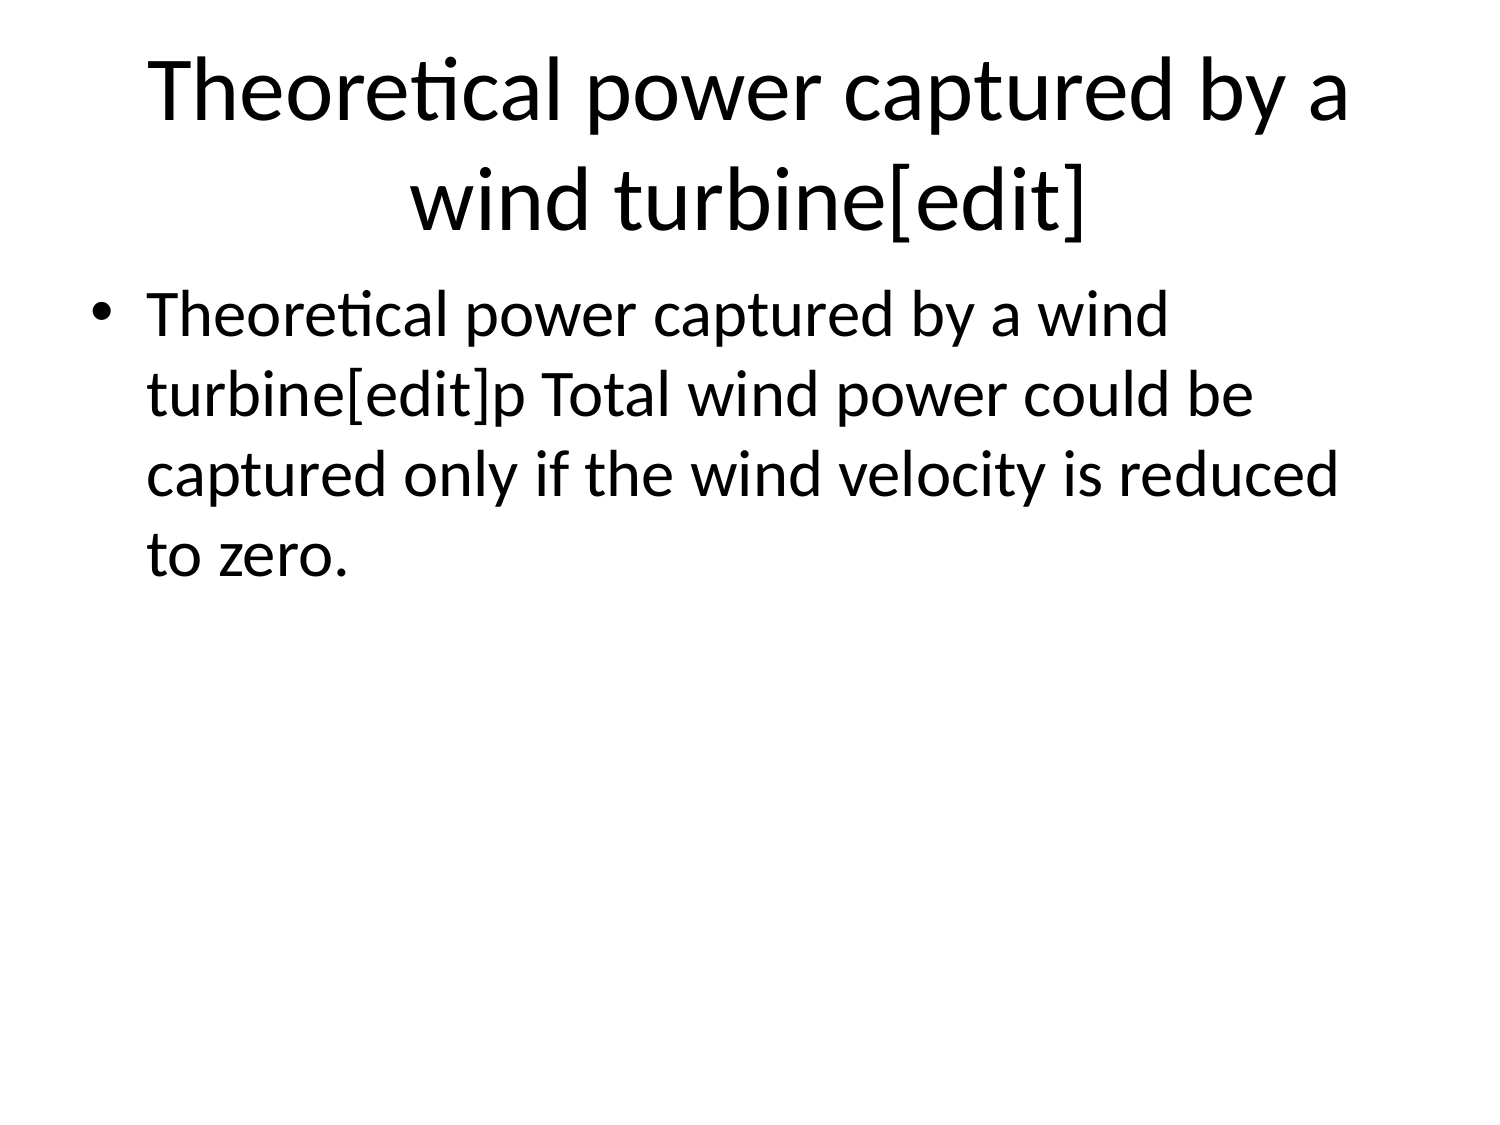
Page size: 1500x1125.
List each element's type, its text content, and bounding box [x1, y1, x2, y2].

list Theoretical power captured by a wind turbine[edit]p Total wind power could be captured only if the wind velocity is reduced to zero. [75, 262, 1425, 1005]
title Theoretical power captured by a wind turbine[edit] [75, 45, 1425, 233]
